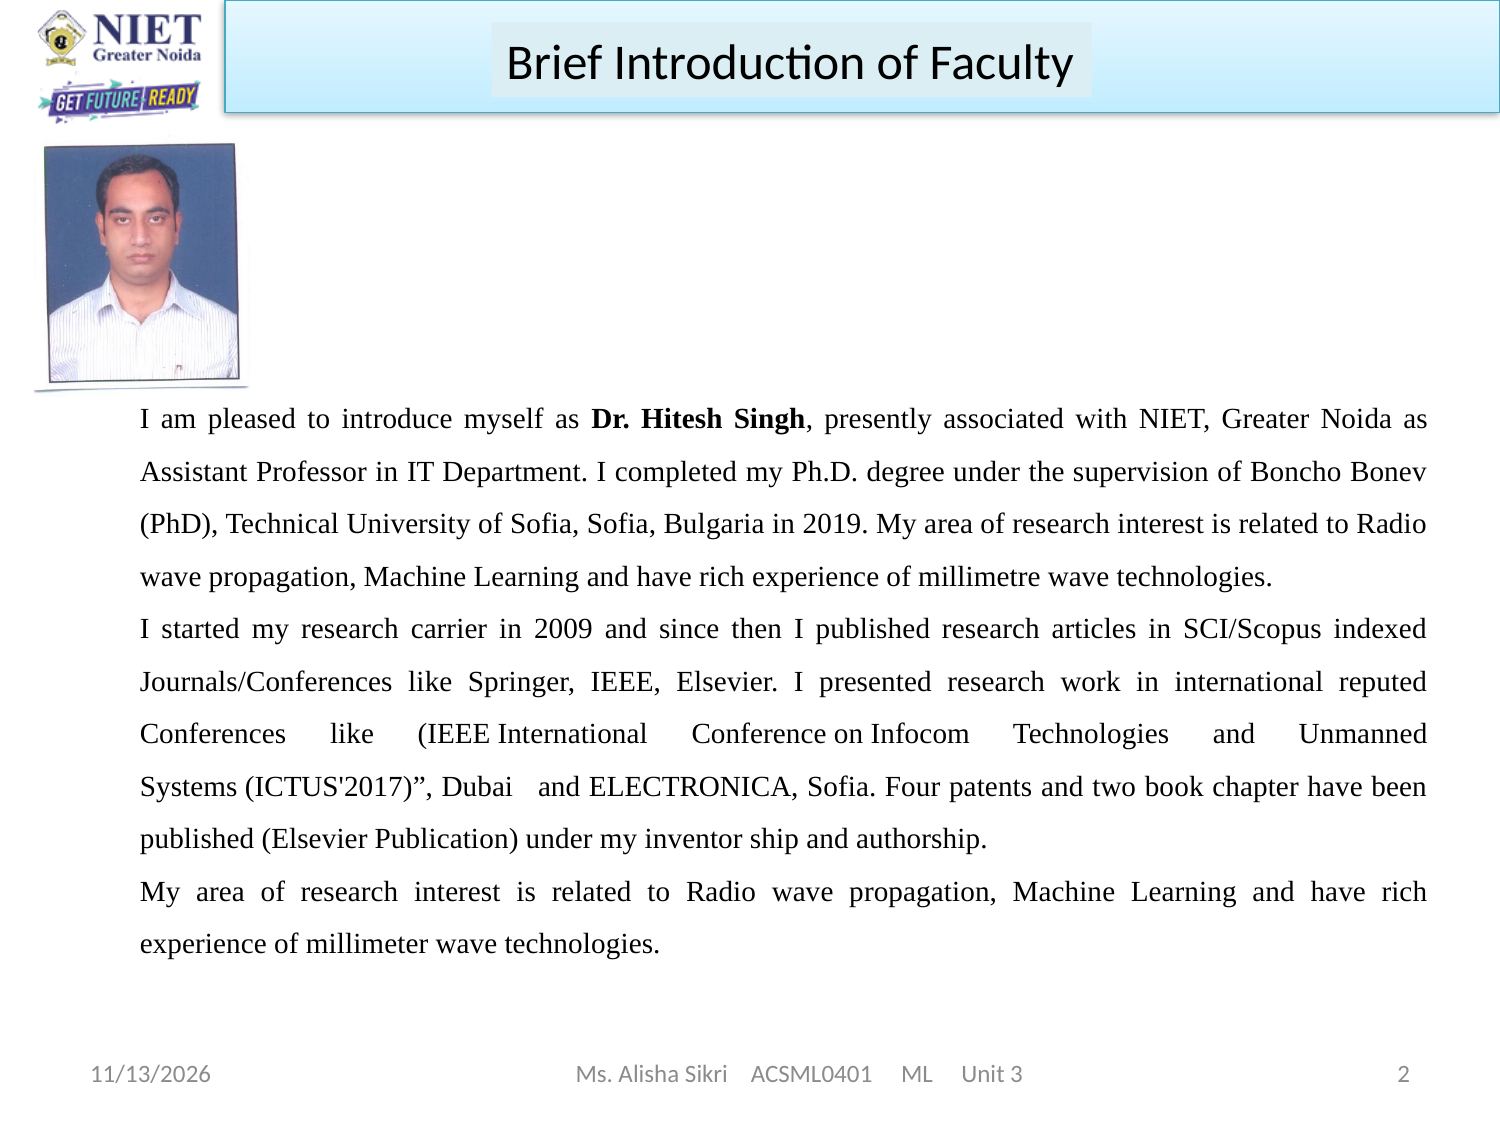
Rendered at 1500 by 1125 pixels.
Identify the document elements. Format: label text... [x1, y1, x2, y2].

text_box Brief Introduction of Faculty [491, 22, 1092, 98]
text_box I am pleased to introduce myself as Dr. Hitesh Singh, presently associated with NIET, Greater Noida as Assistant Professor in IT Department. I completed my Ph.D. degree under the supervision of Boncho Bonev (PhD), Technical University of Sofia, Sofia, Bulgaria in 2019. My area of research interest is related to Radio wave propagation, Machine Learning and have rich experience of millimetre wave technologies. I started my research carrier in 2009 and since then I published research articles in SCI/Scopus indexed Journals/Conferences like Springer, IEEE, Elsevier. I presented research work in international reputed Conferences like (IEEE International Conference on Infocom Technologies and Unmanned Systems (ICTUS'2017)”, Dubai and ELECTRONICA, Sofia. Four patents and two book chapter have been published (Elsevier Publication) under my inventor ship and authorship. My area of research interest is related to Radio wave propagation, Machine Learning and have rich experience of millimeter wave technologies. [124, 374, 1444, 967]
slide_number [75, 1042, 425, 1103]
footer Ms. Alisha Sikri ACSML0401 ML Unit 3 [512, 1042, 1074, 1103]
picture [0, 0, 251, 398]
slide_number 2 [1074, 1042, 1425, 1103]
